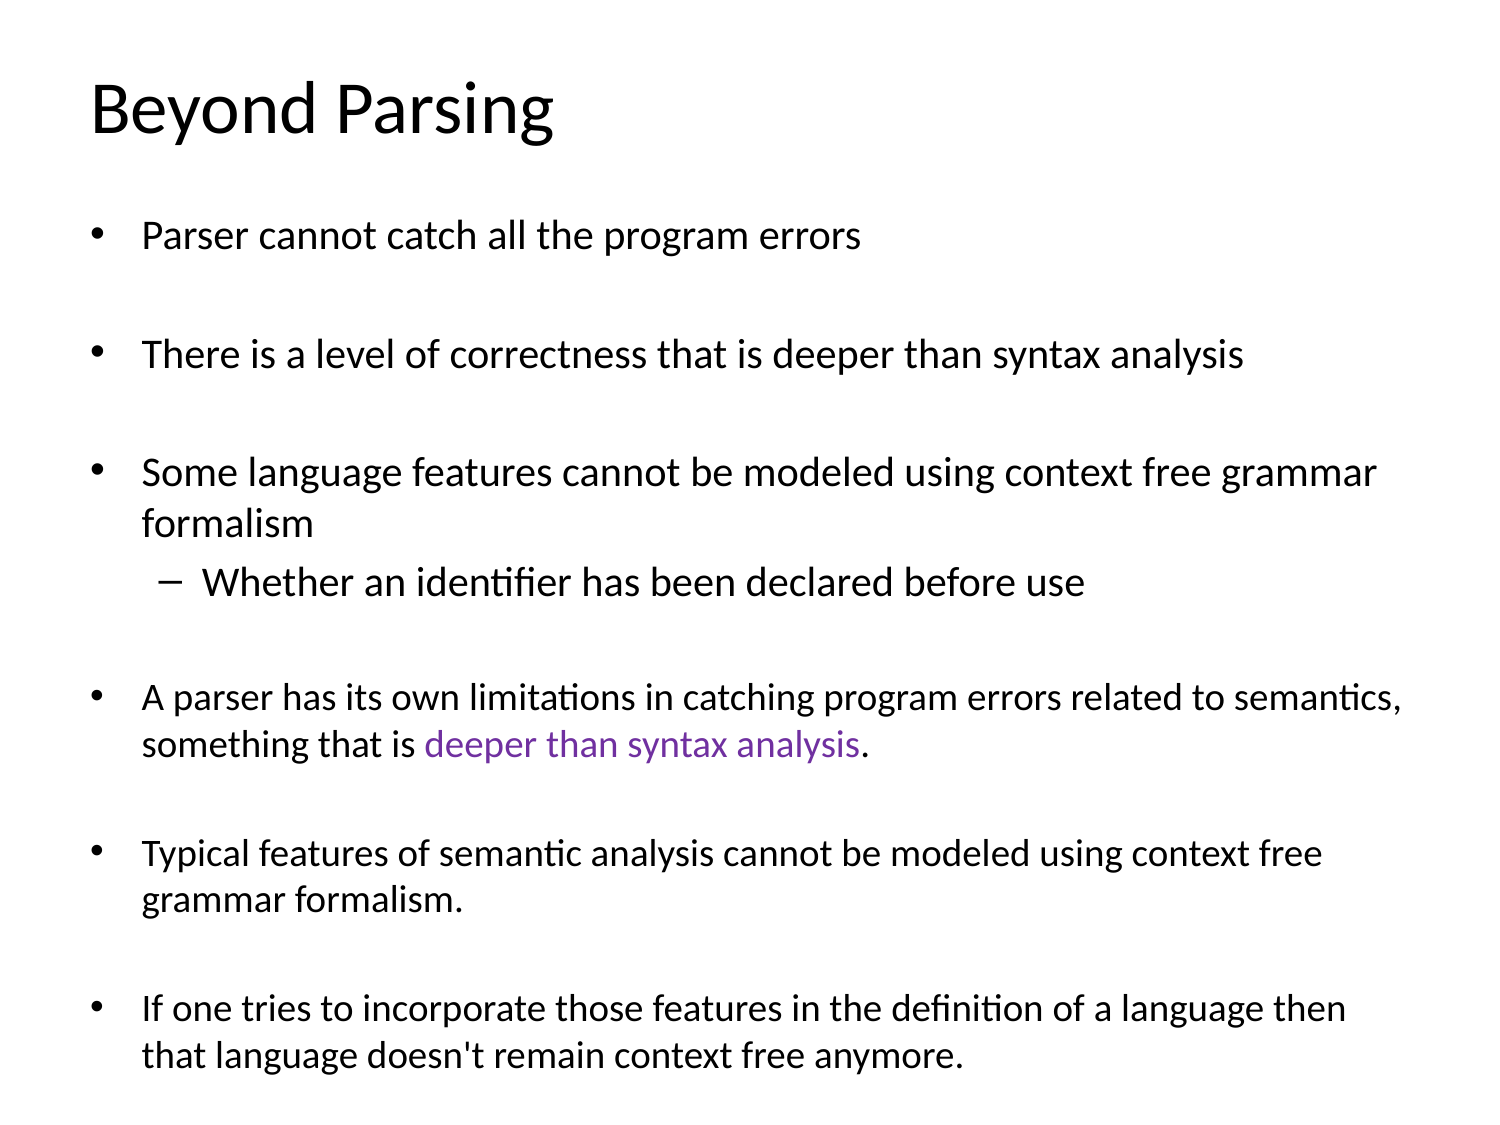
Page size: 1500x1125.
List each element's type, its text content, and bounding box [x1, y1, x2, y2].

list Parser cannot catch all the program errors There is a level of correctness that is deeper than syntax analysis Some language features cannot be modeled using context free grammar formalism Whether an identifier has been declared before use A parser has its own limitations in catching program errors related to semantics, something that is deeper than syntax analysis. Typical features of semantic analysis cannot be modeled using context free grammar formalism. If one tries to incorporate those features in the definition of a language then that language doesn't remain context free anymore. [75, 200, 1425, 1088]
title Beyond Parsing [75, 45, 1425, 163]
